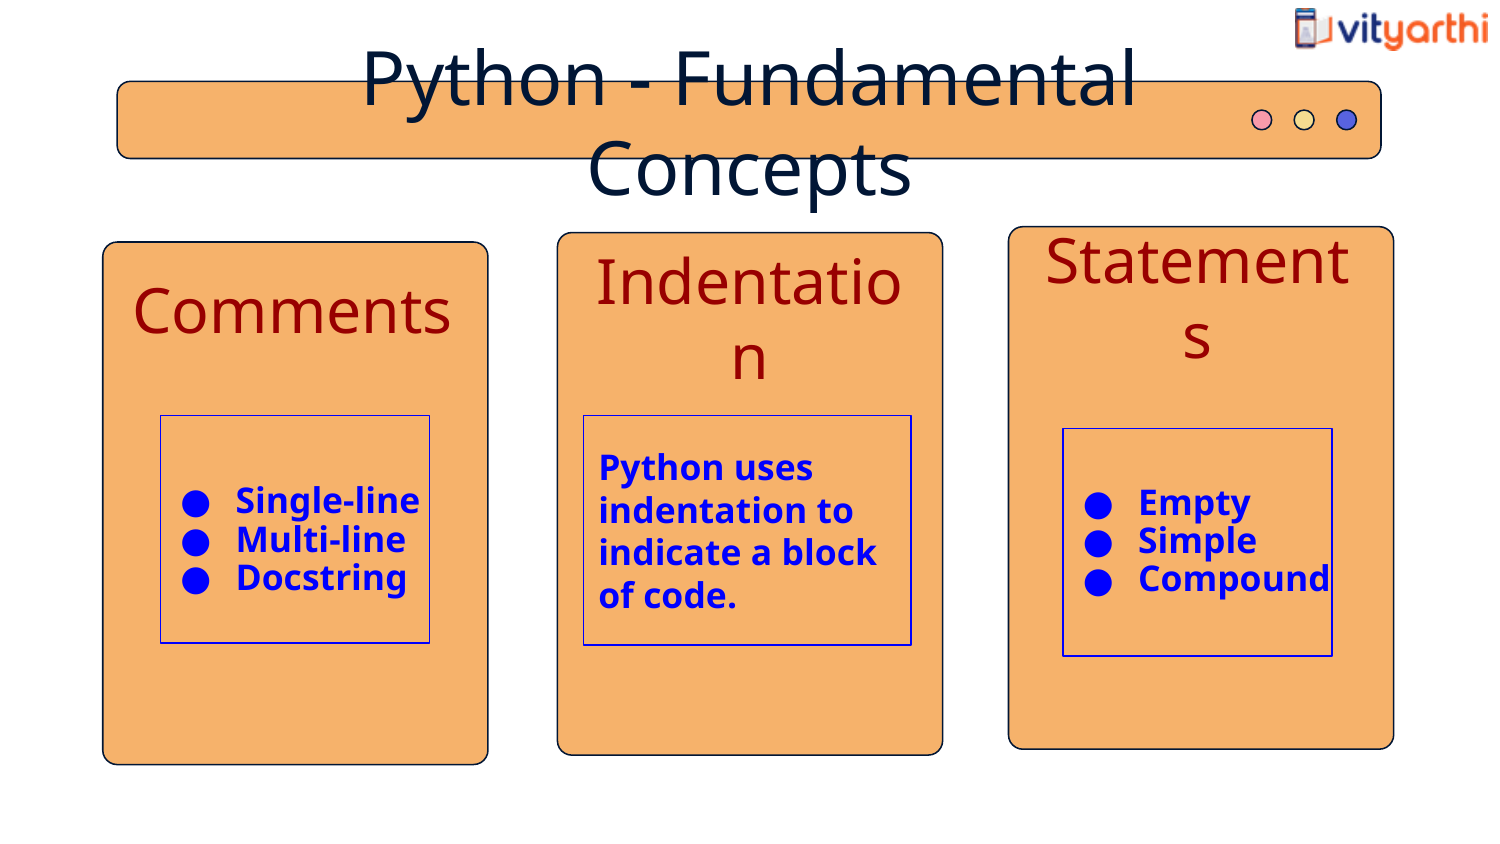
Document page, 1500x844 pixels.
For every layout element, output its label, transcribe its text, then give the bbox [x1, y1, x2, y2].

text_box Indentation [588, 278, 912, 356]
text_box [1251, 109, 1357, 131]
text_box Empty Simple Compound [1063, 428, 1333, 657]
text_box [102, 242, 488, 765]
text_box Single-line Multi-line Docstring [160, 415, 430, 644]
text_box [1276, 81, 1382, 159]
text_box Python uses indentation to indicate a block of code. [583, 415, 911, 646]
text_box Comments [131, 270, 454, 348]
text_box [117, 81, 223, 159]
picture [1295, 8, 1488, 51]
text_box Python - Fundamental Concepts [223, 72, 1276, 167]
text_box Statements [1036, 257, 1359, 335]
text_box [1008, 226, 1394, 750]
text_box [557, 232, 943, 756]
